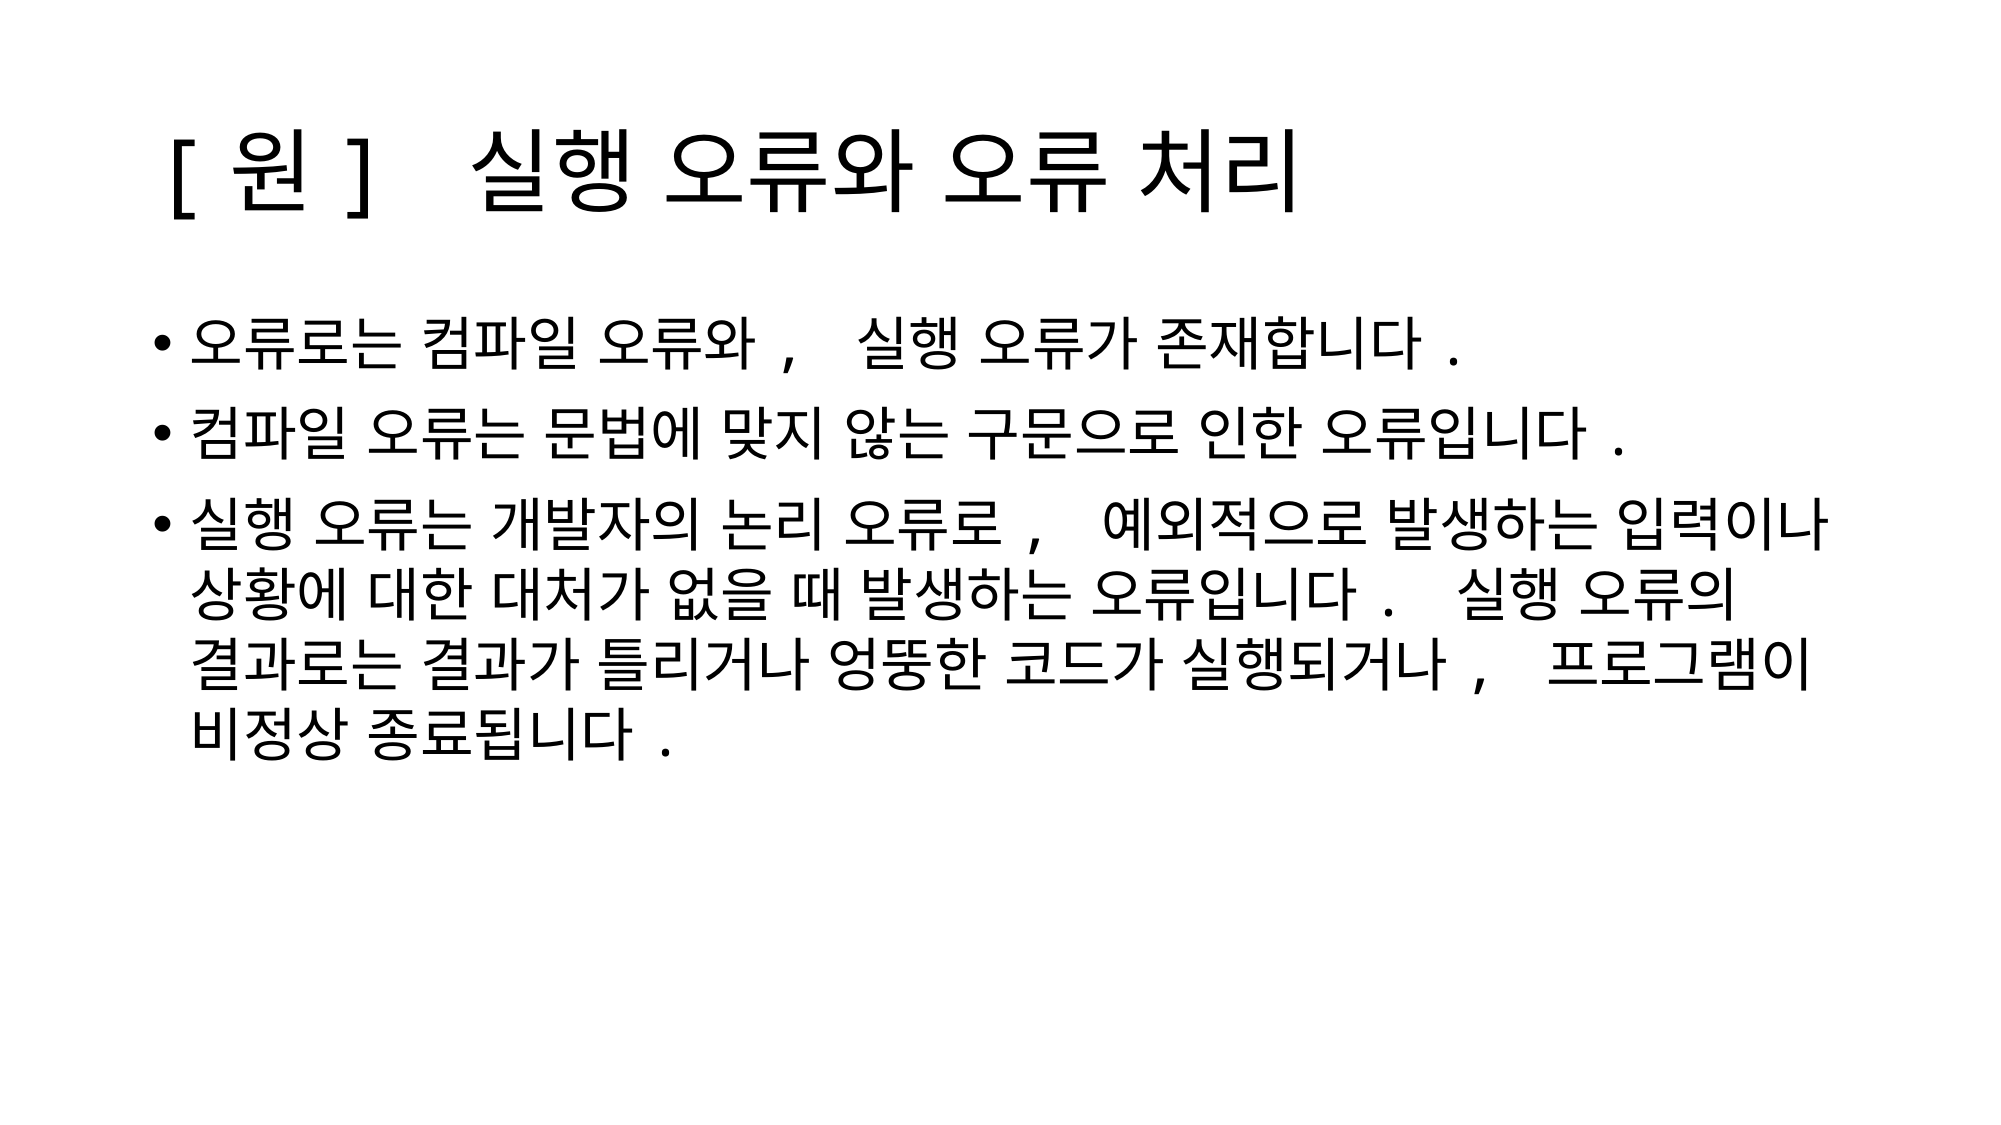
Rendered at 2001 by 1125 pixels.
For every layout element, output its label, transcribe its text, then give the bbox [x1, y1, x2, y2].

title [원] 실행 오류와 오류 처리 [137, 59, 1863, 278]
list 오류로는 컴파일 오류와, 실행 오류가 존재합니다. 컴파일 오류는 문법에 맞지 않는 구문으로 인한 오류입니다. 실행 오류는 개발자의 논리 오류로, 예외적으로 발생하는 입력이나 상황에 대한 대처가 없을 때 발생하는 오류입니다. 실행 오류의 결과로는 결과가 틀리거나 엉뚱한 코드가 실행되거나, 프로그램이 비정상 종료됩니다. [137, 299, 1863, 1014]
